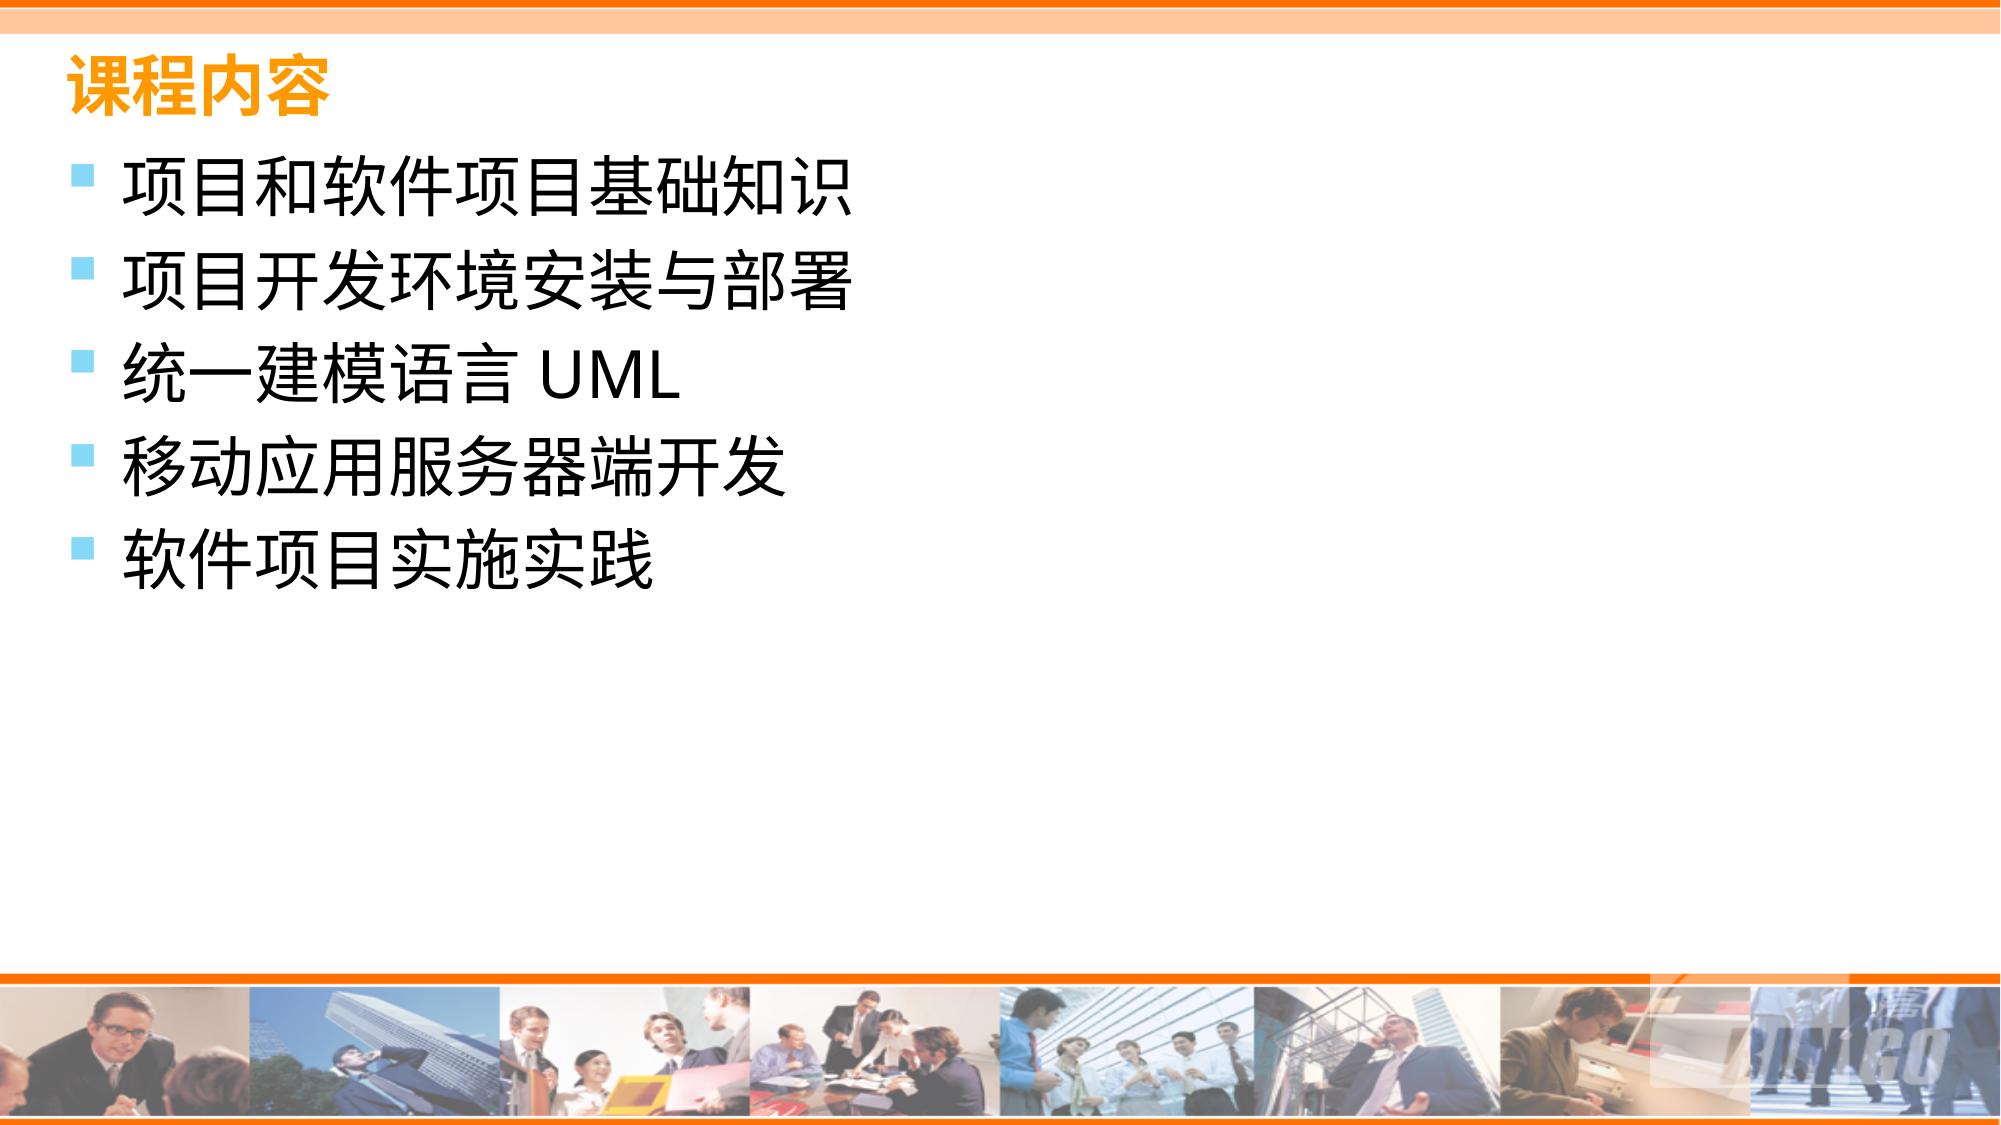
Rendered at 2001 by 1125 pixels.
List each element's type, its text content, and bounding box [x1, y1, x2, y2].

title 课程内容 [49, 37, 1434, 131]
list 项目和软件项目基础知识 项目开发环境安装与部署 统一建模语言UML 移动应用服务器端开发 软件项目实施实践 [50, 137, 1967, 988]
picture [0, 0, 2001, 1125]
